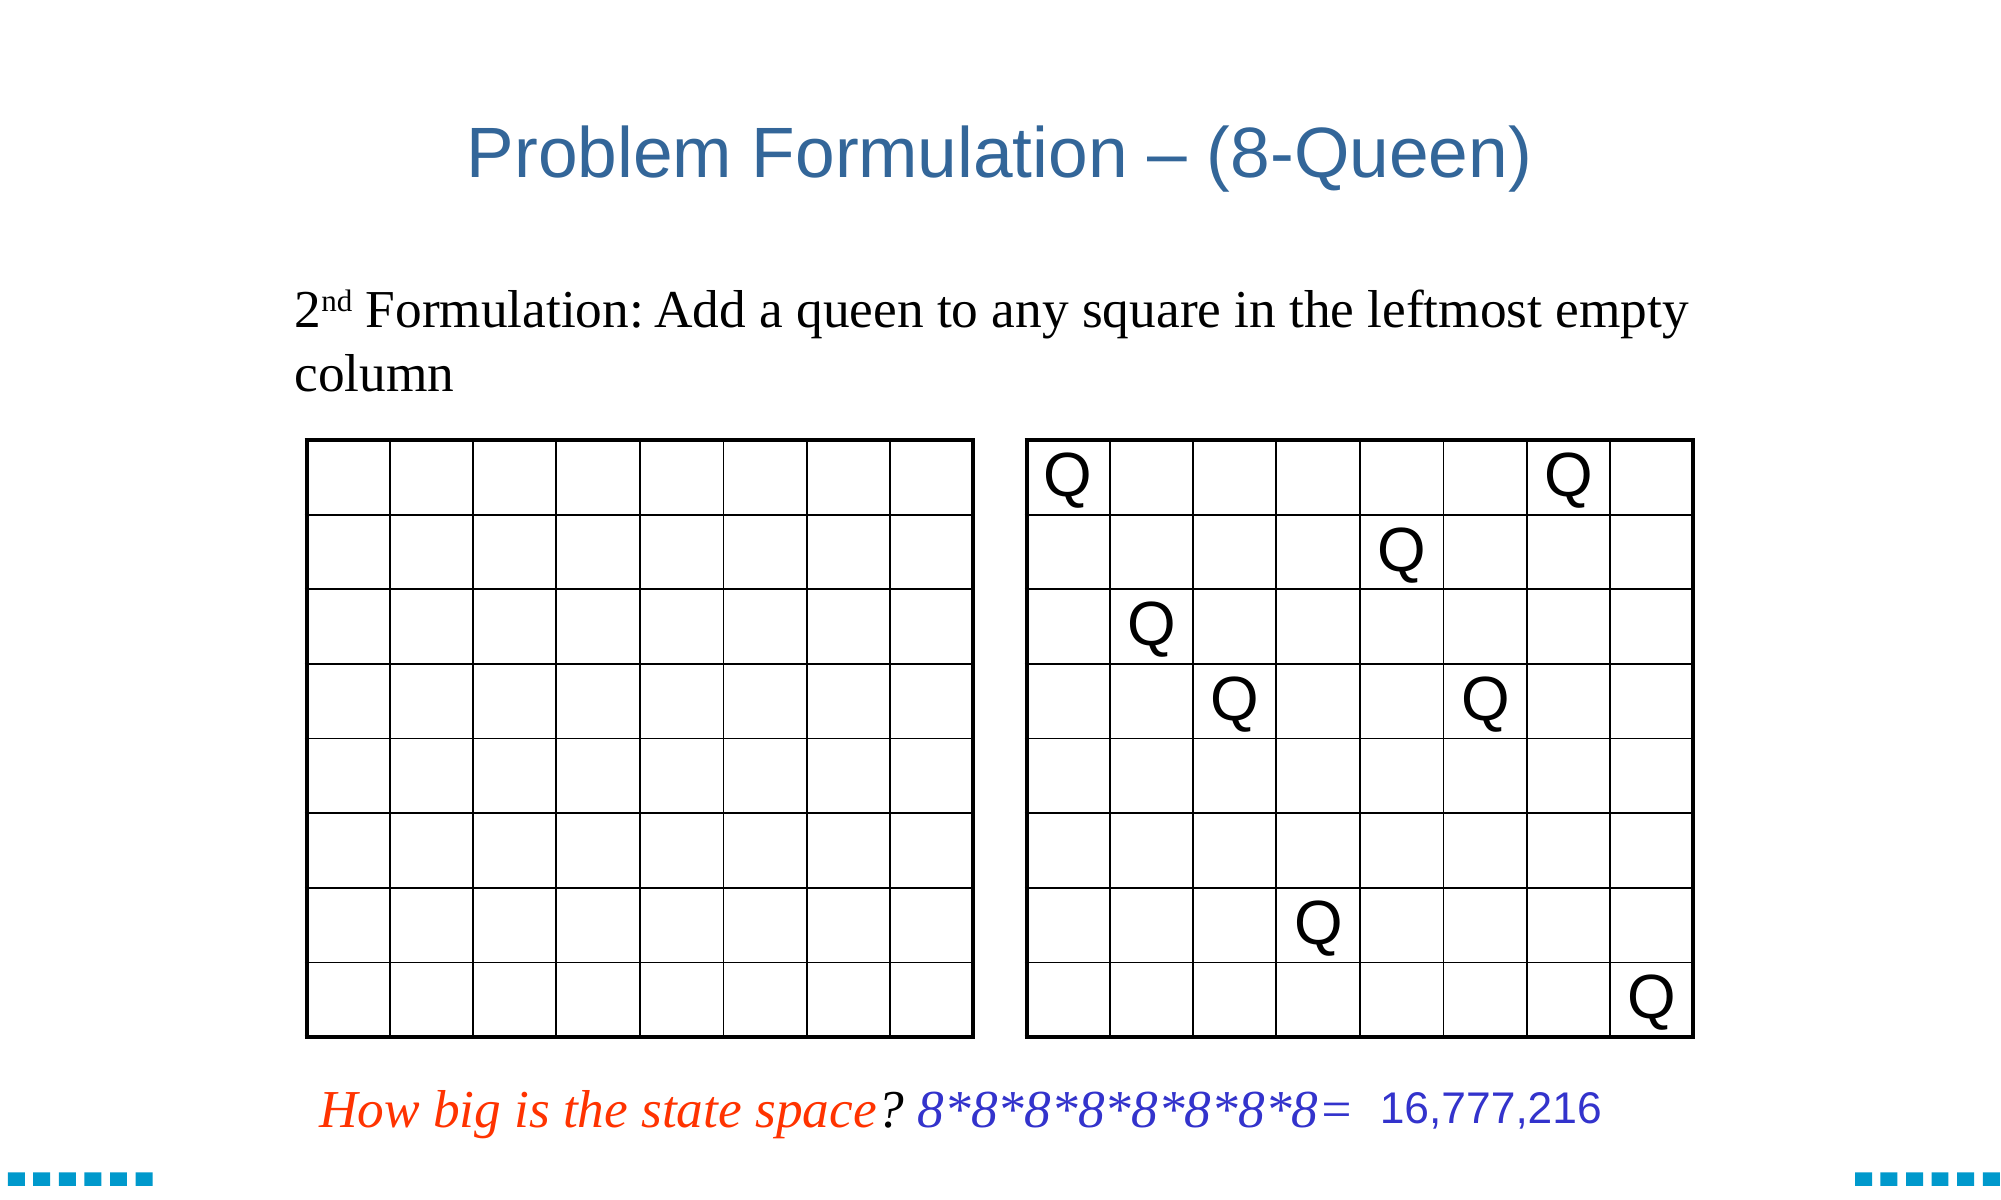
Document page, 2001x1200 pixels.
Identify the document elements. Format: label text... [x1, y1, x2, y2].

table_cell [1111, 739, 1192, 812]
table_cell Q [1111, 590, 1192, 663]
table_cell [391, 665, 472, 738]
table_header [391, 442, 472, 514]
table_header [724, 442, 806, 514]
table_cell [1528, 665, 1609, 738]
table_cell [1444, 814, 1526, 887]
table_cell [1361, 739, 1443, 812]
table_cell [1111, 516, 1192, 588]
table_cell Q [1361, 516, 1443, 588]
table_cell [1361, 963, 1443, 1035]
table_cell [1444, 516, 1526, 588]
table_cell [1611, 590, 1691, 663]
table_cell [1277, 739, 1359, 812]
table_cell [1528, 814, 1609, 887]
table_cell [1111, 814, 1192, 887]
table_cell [891, 590, 971, 663]
table_cell [474, 739, 555, 812]
table_header [1611, 442, 1691, 514]
table_cell [641, 739, 723, 812]
table_cell [1194, 963, 1275, 1035]
table_cell [1444, 963, 1526, 1035]
table_cell [1611, 814, 1691, 887]
table_cell [557, 963, 639, 1035]
table_cell [1611, 665, 1691, 738]
table_cell [1528, 889, 1609, 962]
table_cell [1361, 814, 1443, 887]
text_box 2nd Formulation: Add a queen to any square in the leftmost empty column [279, 266, 1707, 410]
table_cell [1194, 889, 1275, 962]
table_cell [724, 814, 806, 887]
table_cell [891, 516, 971, 588]
table_cell [1029, 516, 1109, 588]
table_cell [1611, 516, 1691, 588]
table_cell [474, 963, 555, 1035]
table_cell [641, 665, 723, 738]
table_header [1361, 442, 1443, 514]
table_cell [1277, 665, 1359, 738]
table_cell [1277, 516, 1359, 588]
text_box 16,777,216 [1365, 1071, 1618, 1140]
table_cell [557, 516, 639, 588]
table_cell [641, 516, 723, 588]
table_cell [1277, 963, 1359, 1035]
table_cell [1111, 665, 1192, 738]
table_header [1277, 442, 1359, 514]
table_cell [474, 889, 555, 962]
table_cell [1029, 739, 1109, 812]
table_cell [891, 739, 971, 812]
table_cell [1444, 590, 1526, 663]
table_cell [557, 590, 639, 663]
table_cell [1528, 590, 1609, 663]
table_cell [808, 814, 889, 887]
table_cell [891, 814, 971, 887]
table_cell [309, 889, 389, 962]
table_header [891, 442, 971, 514]
table_cell [557, 665, 639, 738]
table_cell [391, 739, 472, 812]
text_box How big is the state space? 8*8*8*8*8*8*8*8= [304, 1066, 1429, 1146]
table_cell [891, 963, 971, 1035]
table_header [309, 442, 389, 514]
table_cell [641, 963, 723, 1035]
table_cell [1111, 963, 1192, 1035]
table_cell [724, 665, 806, 738]
table_cell [724, 739, 806, 812]
table_cell [808, 739, 889, 812]
table_cell [724, 516, 806, 588]
table_cell [391, 516, 472, 588]
table_header [808, 442, 889, 514]
table_header [1444, 442, 1526, 514]
table_cell Q [1277, 889, 1359, 962]
table_cell [1361, 665, 1443, 738]
table_cell [474, 814, 555, 887]
table_cell [1029, 665, 1109, 738]
table_cell [1611, 739, 1691, 812]
table_cell [1611, 889, 1691, 962]
table_header [557, 442, 639, 514]
table_cell Q [1194, 665, 1275, 738]
table_cell [1277, 590, 1359, 663]
table_cell [391, 814, 472, 887]
table_cell [891, 665, 971, 738]
table_cell [1029, 889, 1109, 962]
table_cell [724, 590, 806, 663]
table_cell [557, 814, 639, 887]
table_cell [724, 889, 806, 962]
title Problem Formulation – (8-Queen) [320, 0, 1680, 200]
table_cell [309, 590, 389, 663]
table_cell [641, 889, 723, 962]
table_cell [808, 963, 889, 1035]
table_cell [1194, 590, 1275, 663]
table_cell [808, 516, 889, 588]
table_cell [391, 889, 472, 962]
table_header Q [1029, 442, 1109, 514]
table_cell [1528, 963, 1609, 1035]
table_cell [1194, 814, 1275, 887]
table_cell [309, 739, 389, 812]
table_cell [1111, 889, 1192, 962]
table_header [1111, 442, 1192, 514]
table_cell [808, 889, 889, 962]
table_cell [891, 889, 971, 962]
table_cell [1194, 516, 1275, 588]
table_header [474, 442, 555, 514]
table_cell [808, 665, 889, 738]
table_cell [641, 814, 723, 887]
table_cell [1528, 516, 1609, 588]
table_cell [309, 665, 389, 738]
table_cell [1277, 814, 1359, 887]
table_cell [1029, 814, 1109, 887]
table_cell [391, 590, 472, 663]
table_cell [474, 590, 555, 663]
table_cell [1029, 590, 1109, 663]
table_cell [309, 516, 389, 588]
table_header [1194, 442, 1275, 514]
table_cell [1029, 963, 1109, 1035]
table_header Q [1528, 442, 1609, 514]
table_cell [724, 963, 806, 1035]
table_cell [474, 665, 555, 738]
table_cell Q [1611, 963, 1691, 1035]
table_cell [391, 963, 472, 1035]
table_cell [1528, 739, 1609, 812]
table_cell [808, 590, 889, 663]
table_cell [557, 889, 639, 962]
table_cell [641, 590, 723, 663]
table_cell [1444, 889, 1526, 962]
table_cell [474, 516, 555, 588]
table_cell [1361, 590, 1443, 663]
table_cell [309, 814, 389, 887]
table_cell [1194, 739, 1275, 812]
table_cell [1361, 889, 1443, 962]
table_cell [557, 739, 639, 812]
table_cell [309, 963, 389, 1035]
table_cell [1444, 739, 1526, 812]
table_cell Q [1444, 665, 1526, 738]
table_header [641, 442, 723, 514]
